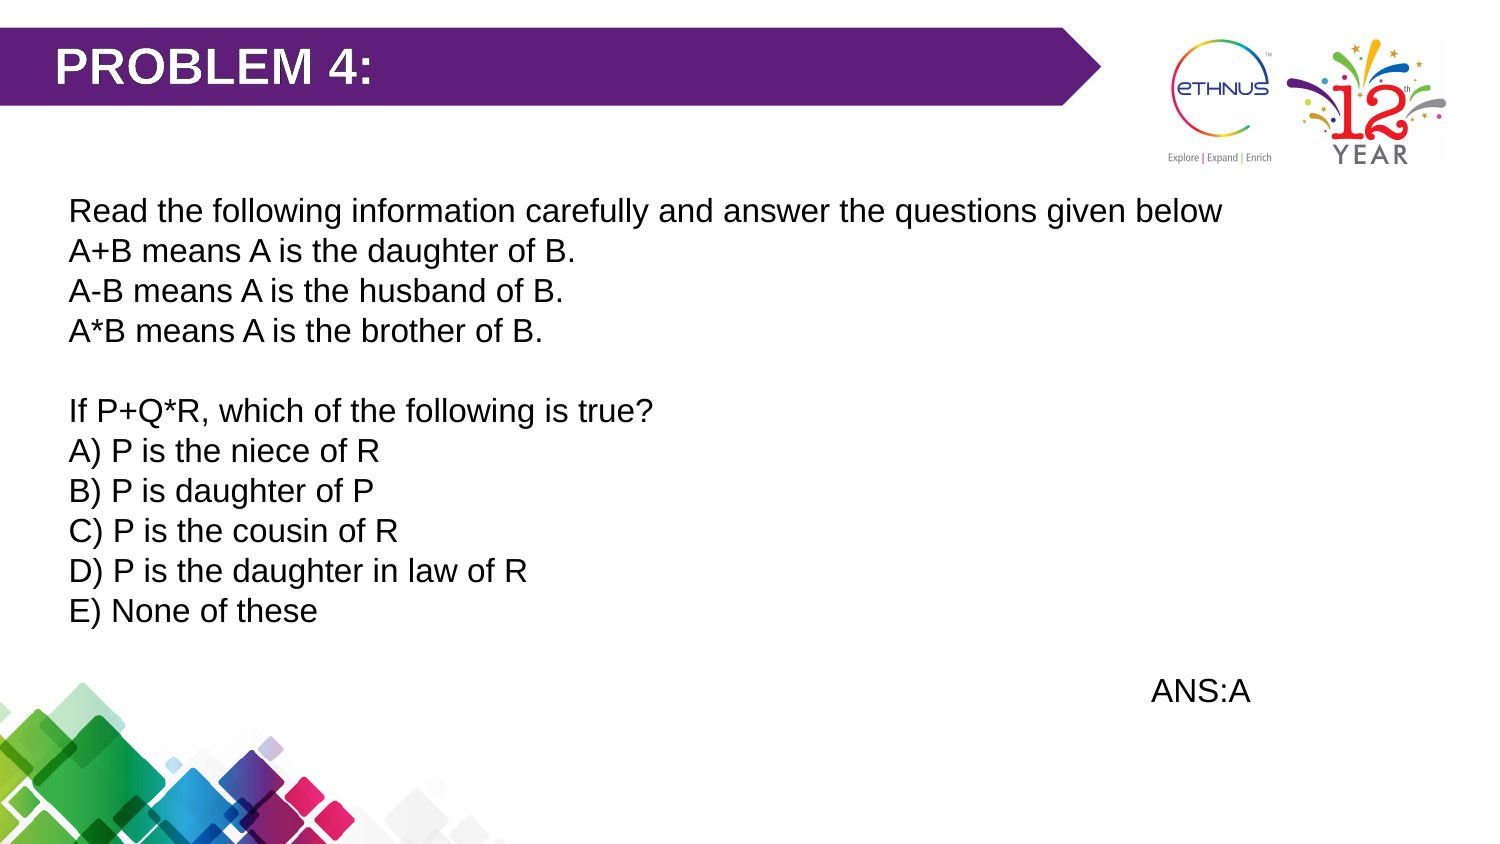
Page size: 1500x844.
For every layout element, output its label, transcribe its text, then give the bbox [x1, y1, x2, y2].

text_box PROBLEM 4: [53, 24, 786, 103]
picture [1167, 38, 1447, 165]
picture [0, 667, 732, 844]
text_box Read the following information carefully and answer the questions given below A+B means A is the daughter of B. A-B means A is the husband of B. A*B means A is the brother of B. If P+Q*R, which of the following is true? A) P is the niece of R B) P is daughter of P C) P is the cousin of R D) P is the daughter in law of R E) None of these ANS:A [53, 182, 1447, 796]
text_box [0, 27, 1102, 106]
